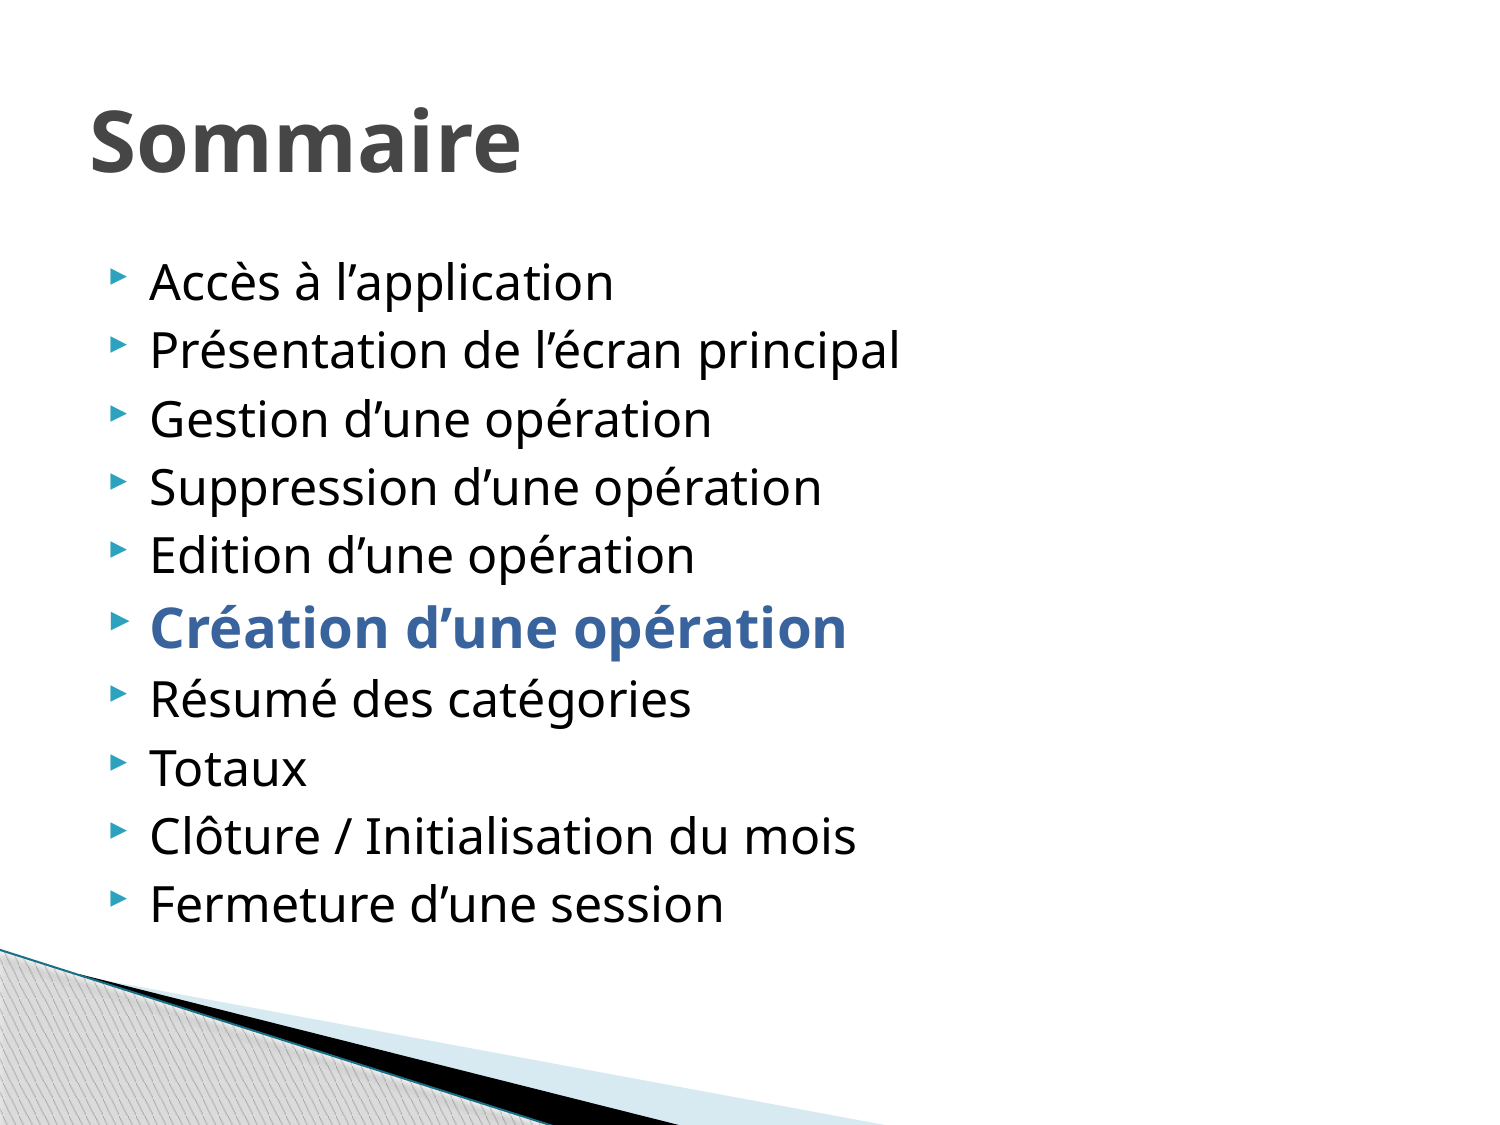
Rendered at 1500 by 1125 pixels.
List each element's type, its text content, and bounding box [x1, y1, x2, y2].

list Accès à l’application Présentation de l’écran principal Gestion d’une opération Suppression d’une opération Edition d’une opération Création d’une opération Résumé des catégories Totaux Clôture / Initialisation du mois Fermeture d’une session [75, 243, 1425, 1024]
title Sommaire [75, 45, 1425, 233]
